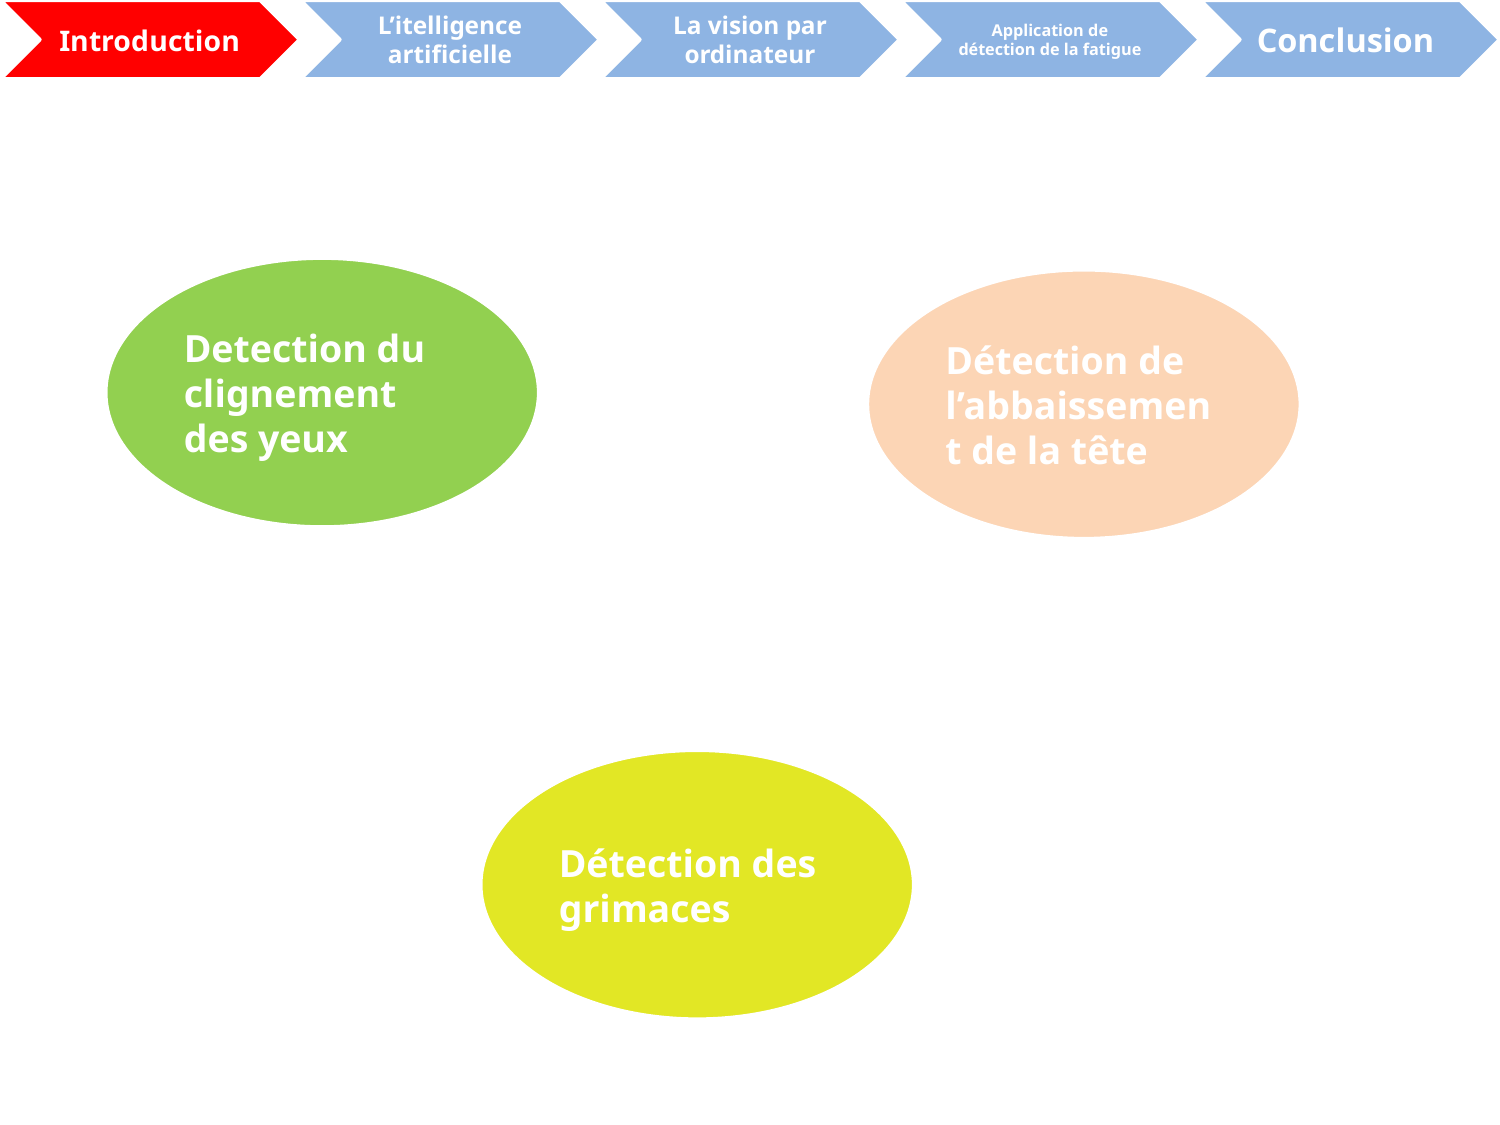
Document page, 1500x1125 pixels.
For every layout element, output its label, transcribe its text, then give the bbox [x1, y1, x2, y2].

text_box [0, 0, 1500, 80]
text_box Détection des grimaces [478, 747, 917, 1022]
text_box Détection de l’abbaissement de la tête [865, 267, 1303, 542]
text_box Detection du clignement des yeux [103, 255, 542, 530]
